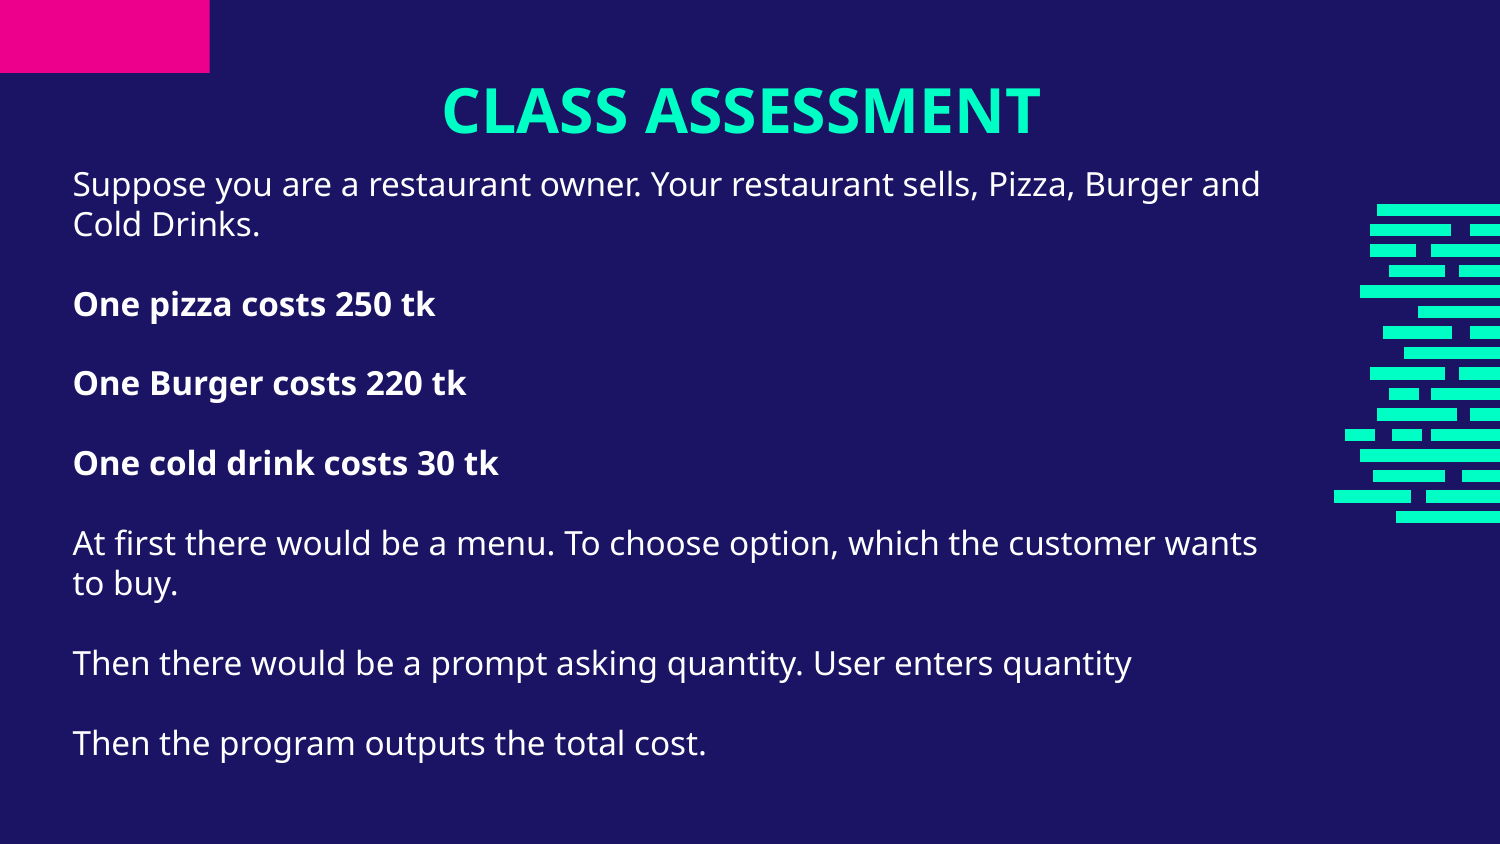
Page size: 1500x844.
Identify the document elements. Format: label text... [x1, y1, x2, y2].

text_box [1333, 203, 1500, 524]
subtitle Suppose you are a restaurant owner. Your restaurant sells, Pizza, Burger and Cold Drinks. One pizza costs 250 tk One Burger costs 220 tk One cold drink costs 30 tk At first there would be a menu. To choose option, which the customer wants to buy. Then there would be a prompt asking quantity. User enters quantity Then the program outputs the total cost. [57, 200, 1315, 724]
title CLASS ASSESSMENT [209, 56, 1291, 166]
